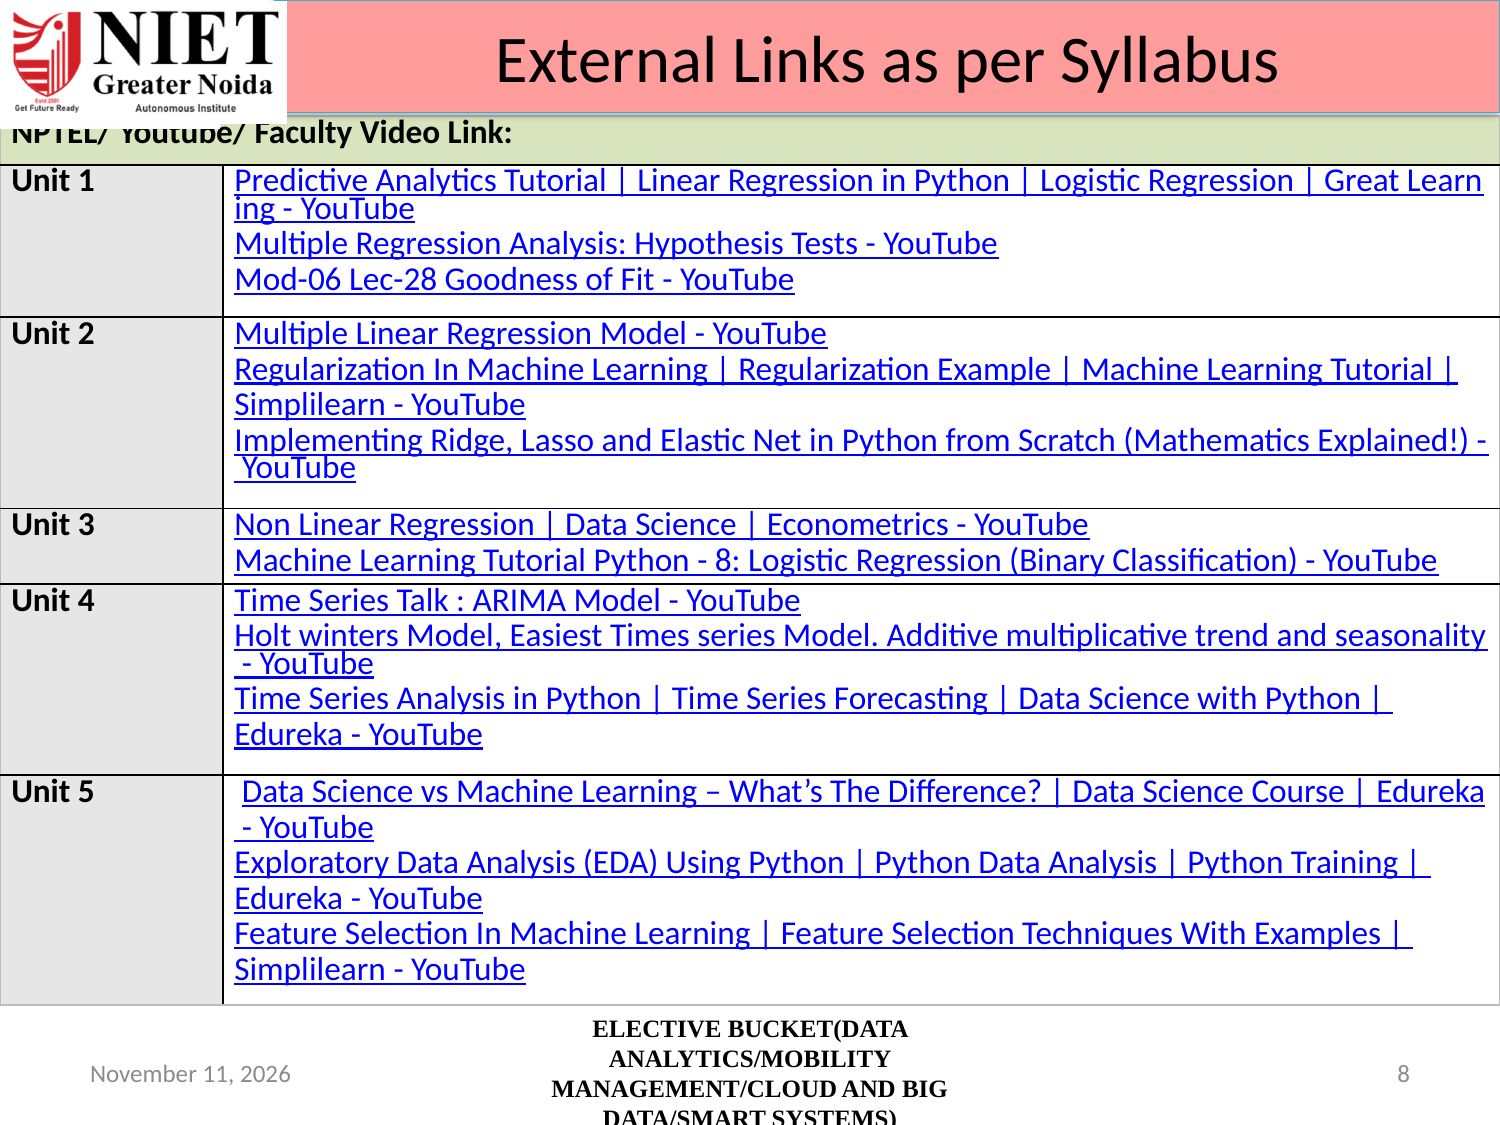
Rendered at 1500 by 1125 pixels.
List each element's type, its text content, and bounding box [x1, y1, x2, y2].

picture [0, 0, 288, 129]
table_cell Predictive Analytics Tutorial | Linear Regression in Python | Logistic Regression | Great Learning - YouTube Multiple Regression Analysis: Hypothesis Tests - YouTube Mod-06 Lec-28 Goodness of Fit - YouTube [224, 166, 1499, 316]
table_cell Unit 3 [1, 509, 222, 583]
slide_number 8 [1074, 1042, 1425, 1103]
table_cell Unit 4 [1, 585, 222, 774]
table_header NPTEL/ Youtube/ Faculty Video Link: [1, 119, 1499, 164]
text_box External Links as per Syllabus [288, 0, 1500, 113]
table_cell Unit 5 [1, 776, 222, 1004]
table_cell Unit 1 [1, 166, 222, 316]
table_cell Multiple Linear Regression Model - YouTube Regularization In Machine Learning | Regularization Example | Machine Learning Tutorial |Simplilearn - YouTube Implementing Ridge, Lasso and Elastic Net in Python from Scratch (Mathematics Explained!) - YouTube [224, 318, 1499, 508]
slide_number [75, 1042, 425, 1103]
table_cell Unit 2 [1, 318, 222, 508]
table_cell Time Series Talk : ARIMA Model - YouTube Holt winters Model, Easiest Times series Model. Additive multiplicative trend and seasonality - YouTube Time Series Analysis in Python | Time Series Forecasting | Data Science with Python | Edureka - YouTube [224, 585, 1499, 774]
table_cell Data Science vs Machine Learning – What’s The Difference? | Data Science Course | Edureka - YouTube Exploratory Data Analysis (EDA) Using Python | Python Data Analysis | Python Training | Edureka - YouTube Feature Selection In Machine Learning | Feature Selection Techniques With Examples | Simplilearn - YouTube [224, 776, 1499, 1004]
footer ELECTIVE BUCKET(DATA ANALYTICS/MOBILITY MANAGEMENT/CLOUD AND BIG DATA/SMART SYSTEMS) [512, 1042, 988, 1103]
table_cell Non Linear Regression | Data Science | Econometrics - YouTube Machine Learning Tutorial Python - 8: Logistic Regression (Binary Classification) - YouTube [224, 509, 1499, 583]
